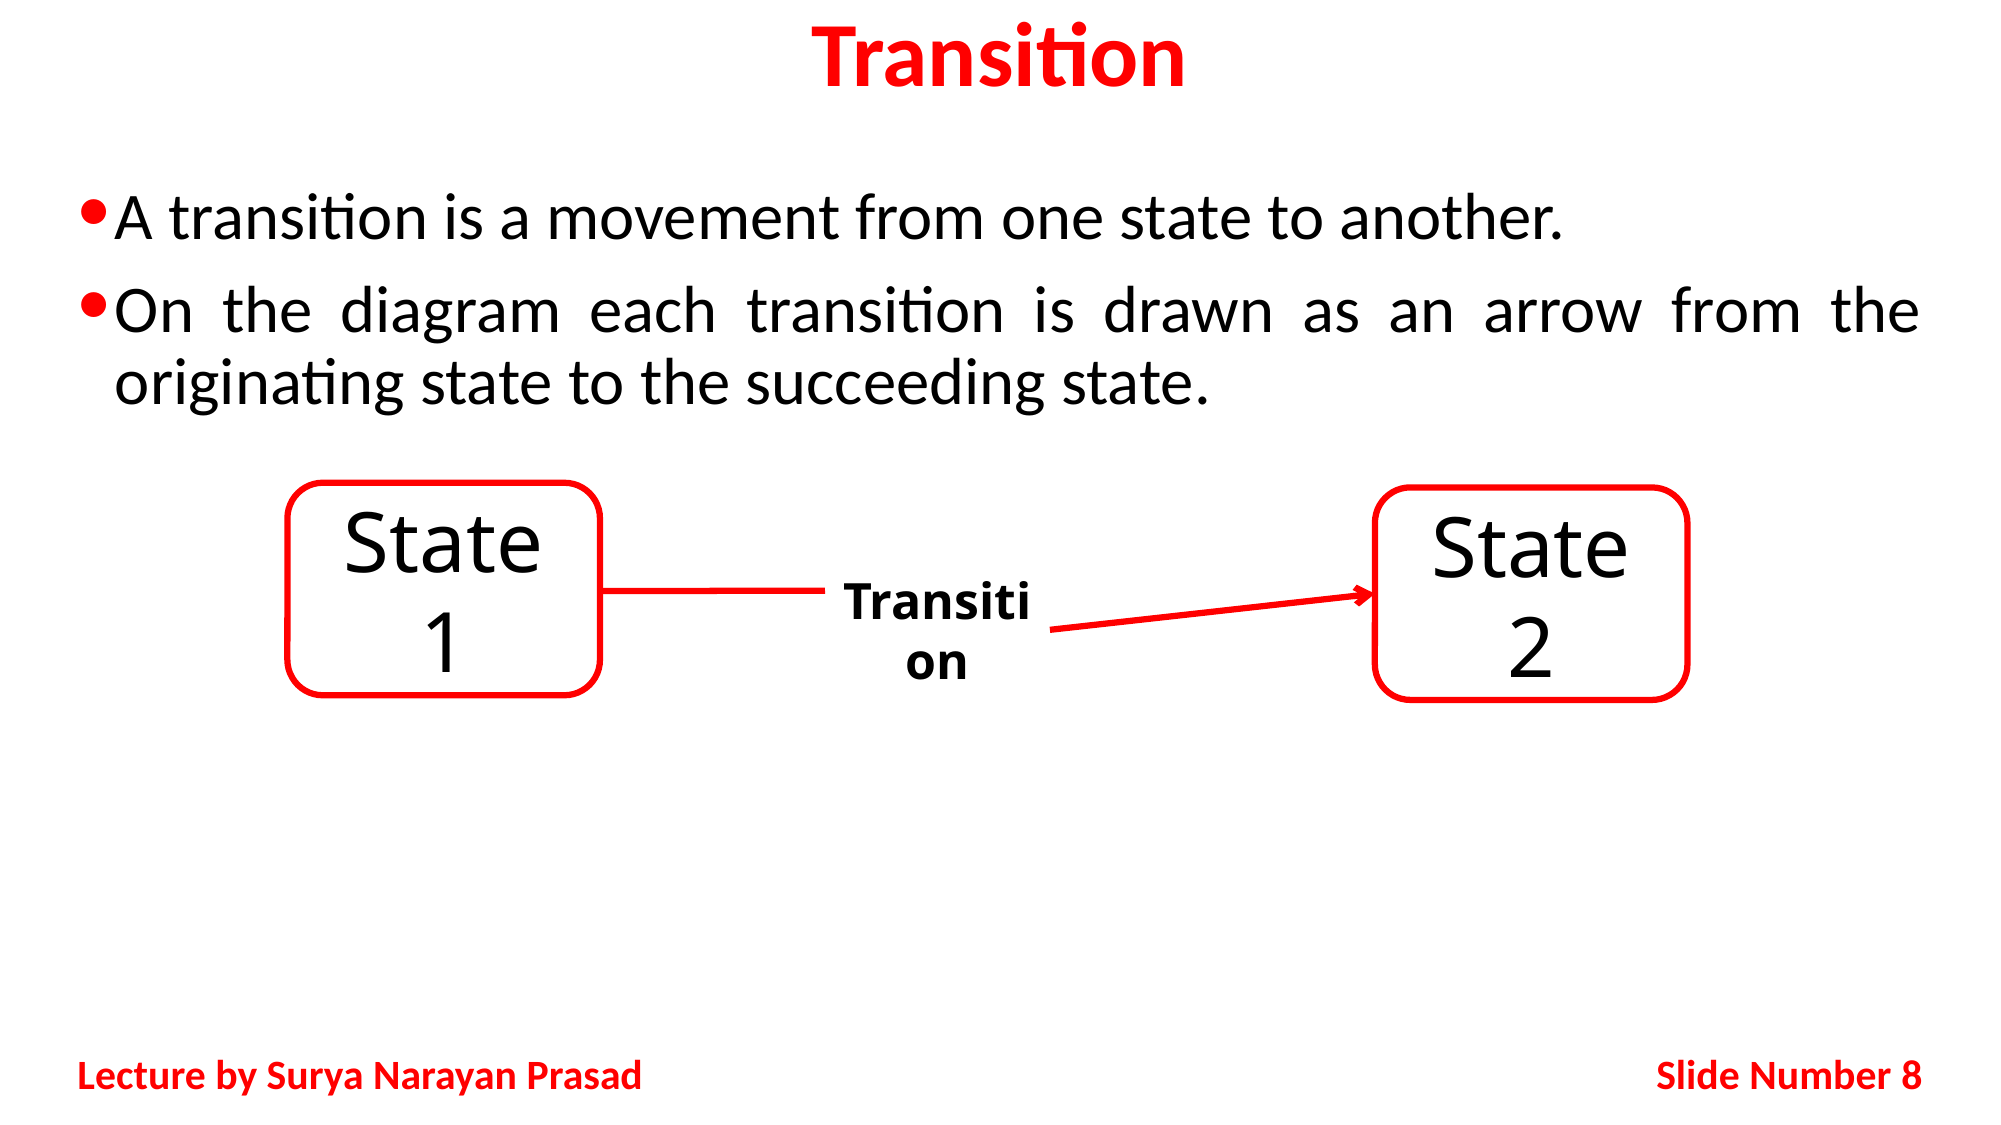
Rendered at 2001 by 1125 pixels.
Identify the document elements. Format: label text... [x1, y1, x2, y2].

list A transition is a movement from one state to another. On the diagram each transition is drawn as an arrow from the originating state to the succeeding state. [62, 174, 1938, 971]
title Transition [0, 0, 2000, 125]
slide_number Slide Number 8 [1524, 1042, 1938, 1103]
footer Lecture by Surya Narayan Prasad [62, 1042, 688, 1103]
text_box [287, 482, 1688, 700]
